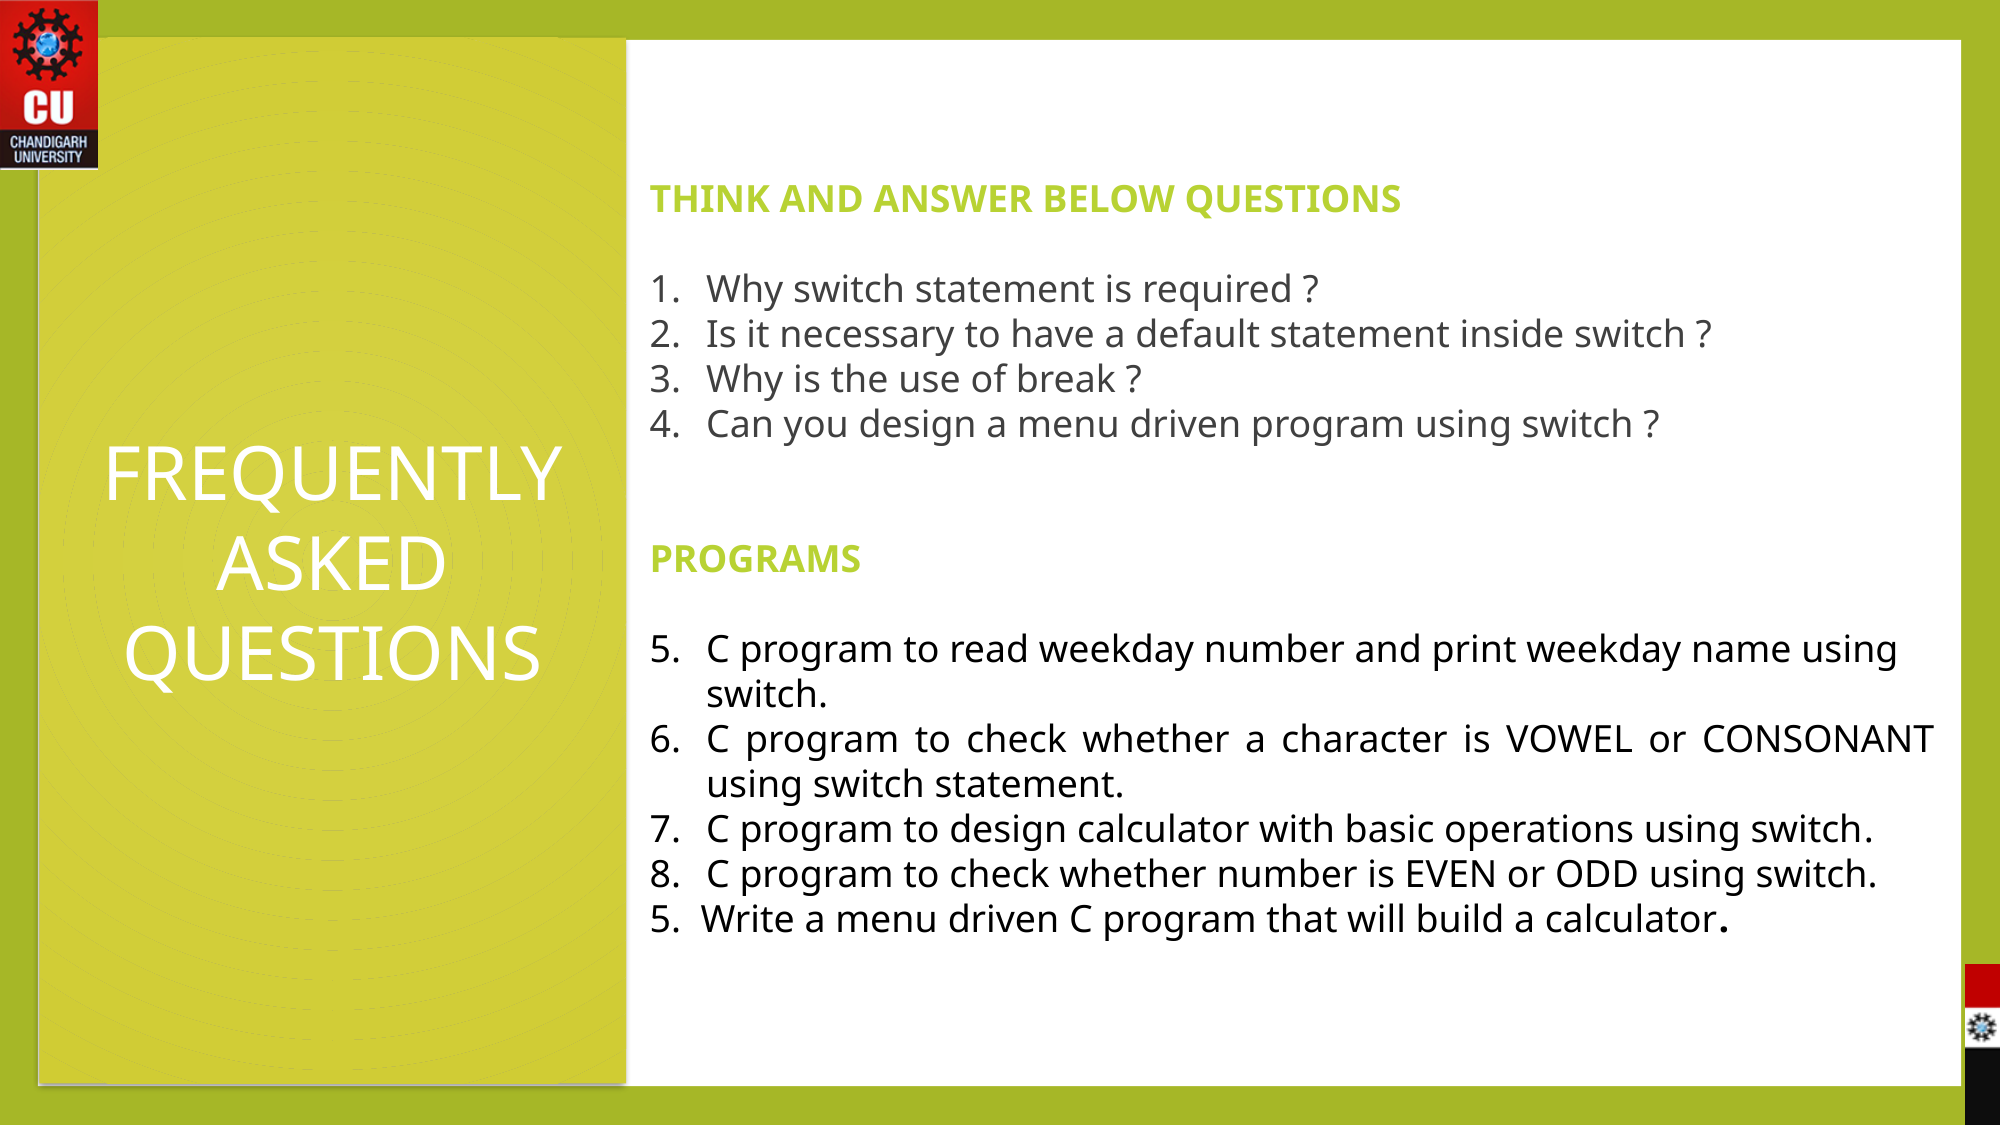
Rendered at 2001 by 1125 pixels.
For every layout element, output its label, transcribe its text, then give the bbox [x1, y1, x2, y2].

picture [0, 0, 99, 170]
text_box THINK AND ANSWER BELOW QUESTIONS Why switch statement is required ? Is it necessary to have a default statement inside switch ? Why is the use of break ? Can you design a menu driven program using switch ? PROGRAMS C program to read weekday number and print weekday name using switch. C program to check whether a character is VOWEL or CONSONANT using switch statement. C program to design calculator with basic operations using switch. C program to check whether number is EVEN or ODD using switch. 5. Write a menu driven C program that will build a calculator. [634, 77, 1950, 1082]
text_box FREQUENTLY ASKED QUESTIONS [39, 37, 627, 1084]
picture [1965, 964, 2000, 1125]
